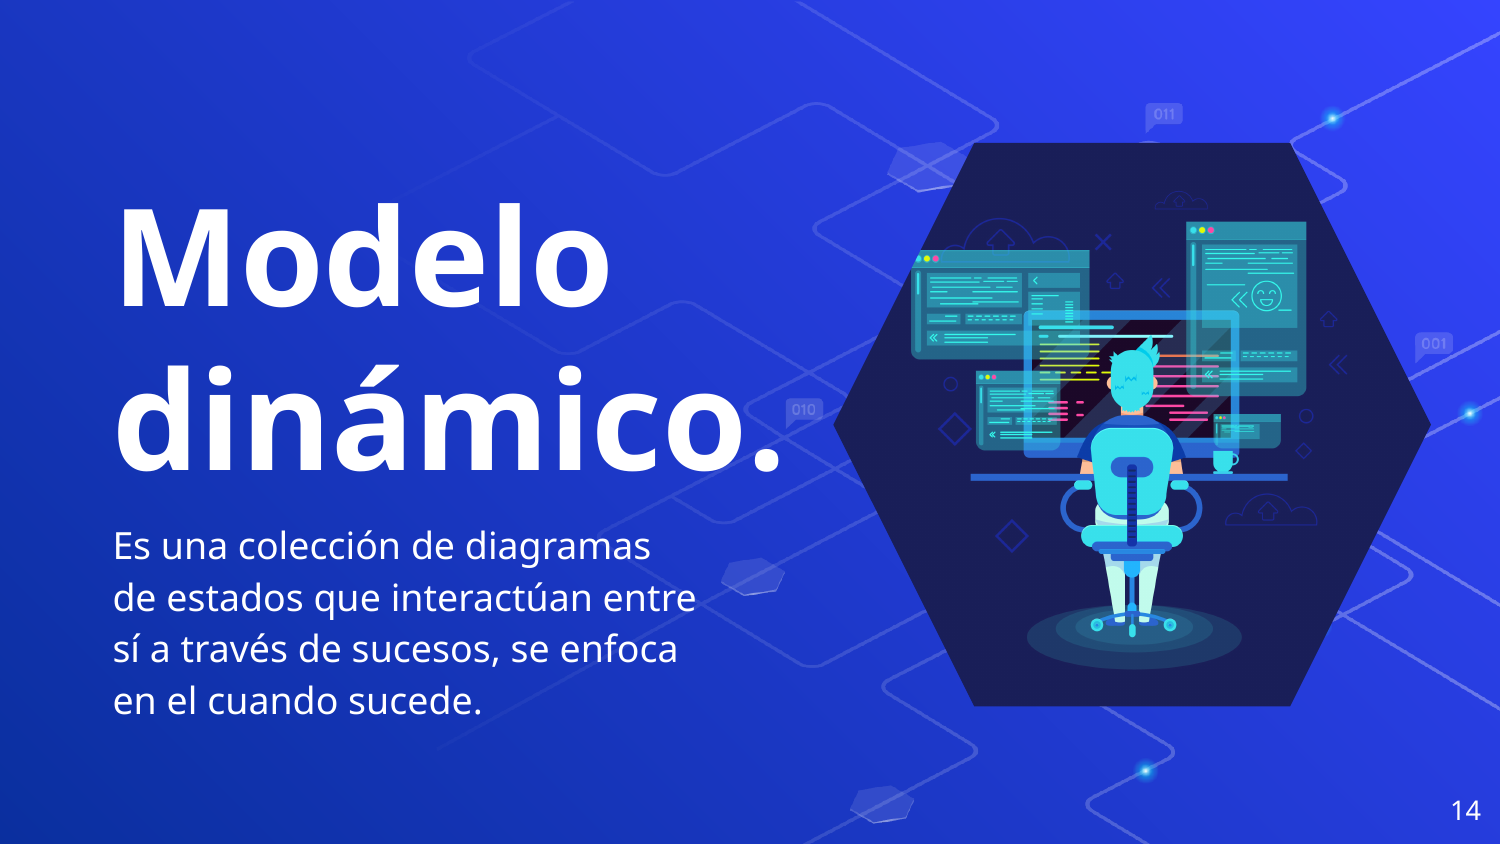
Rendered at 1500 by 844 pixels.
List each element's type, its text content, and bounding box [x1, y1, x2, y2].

subtitle Es una colección de diagramas de estados que interactúan entre sí a través de sucesos, se enfoca en el cuando sucede. [112, 515, 706, 762]
slide_number 14 [1391, 779, 1482, 844]
title Modelo dinámico. [112, 345, 828, 498]
picture [0, 0, 1500, 844]
